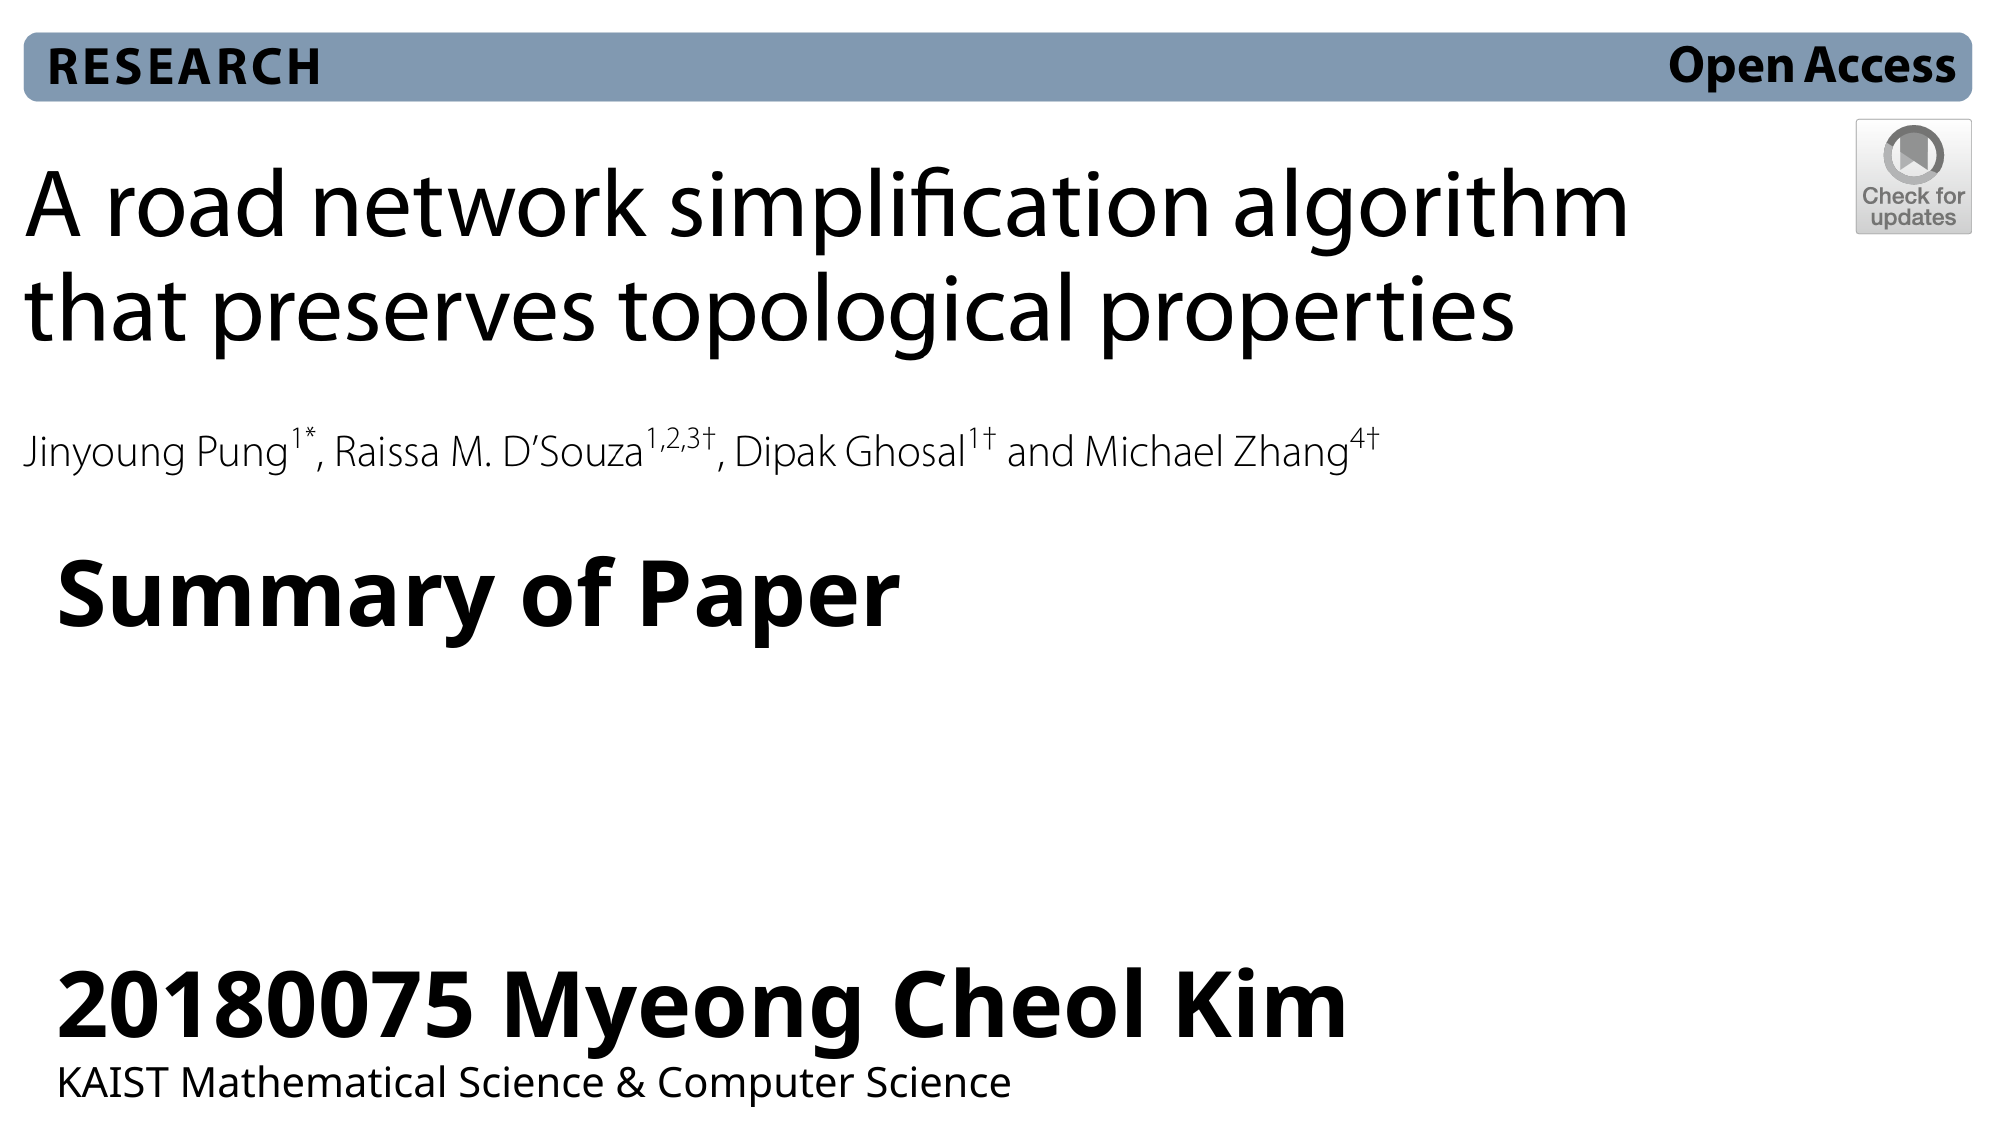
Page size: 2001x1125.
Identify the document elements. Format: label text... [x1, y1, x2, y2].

text_box 20180075 Myeong Cheol Kim KAIST Mathematical Science & Computer Science [41, 938, 1461, 1114]
text_box Summary of Paper [41, 527, 928, 653]
picture [0, 2, 2000, 510]
